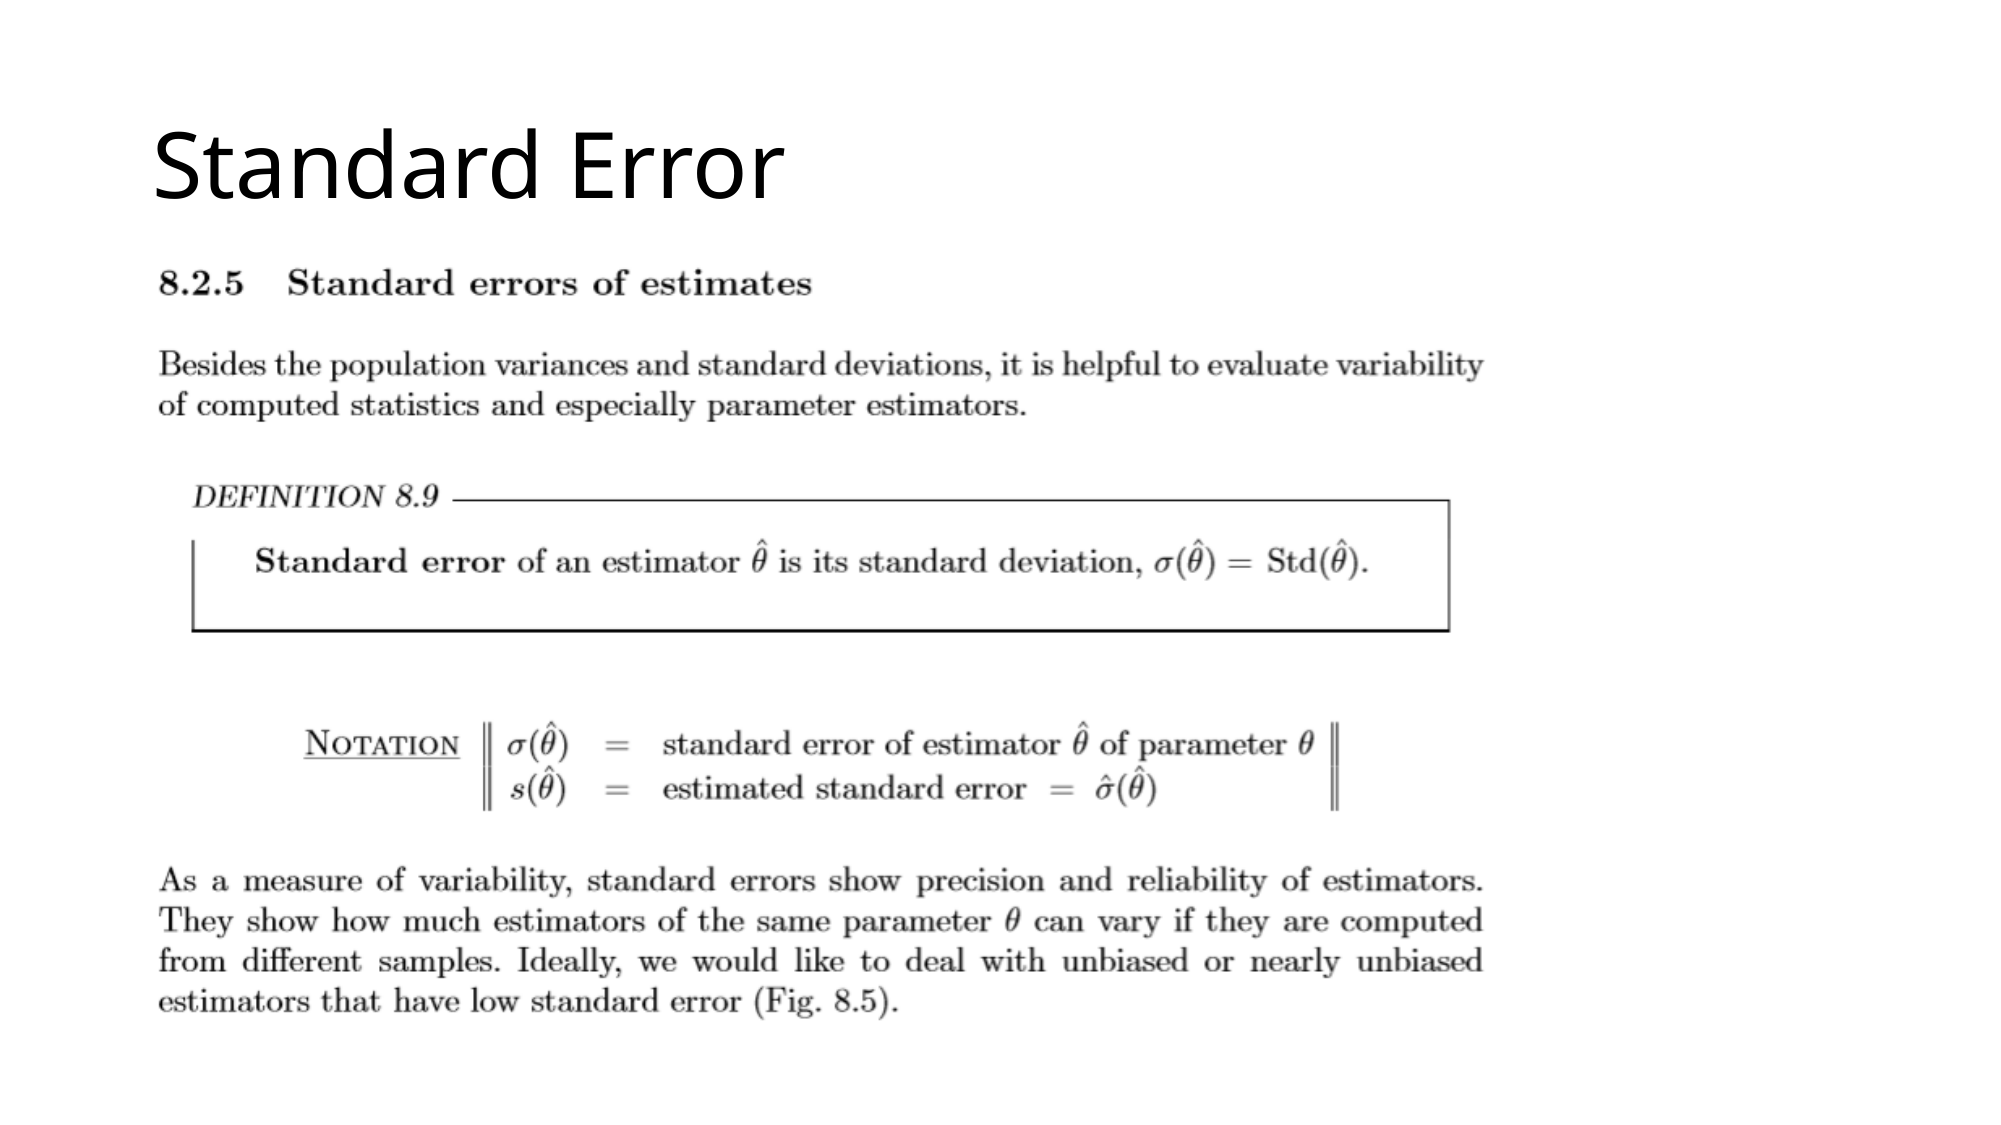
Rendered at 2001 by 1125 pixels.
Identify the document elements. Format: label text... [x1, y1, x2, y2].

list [114, 221, 1524, 1048]
title Standard Error [137, 59, 1863, 278]
